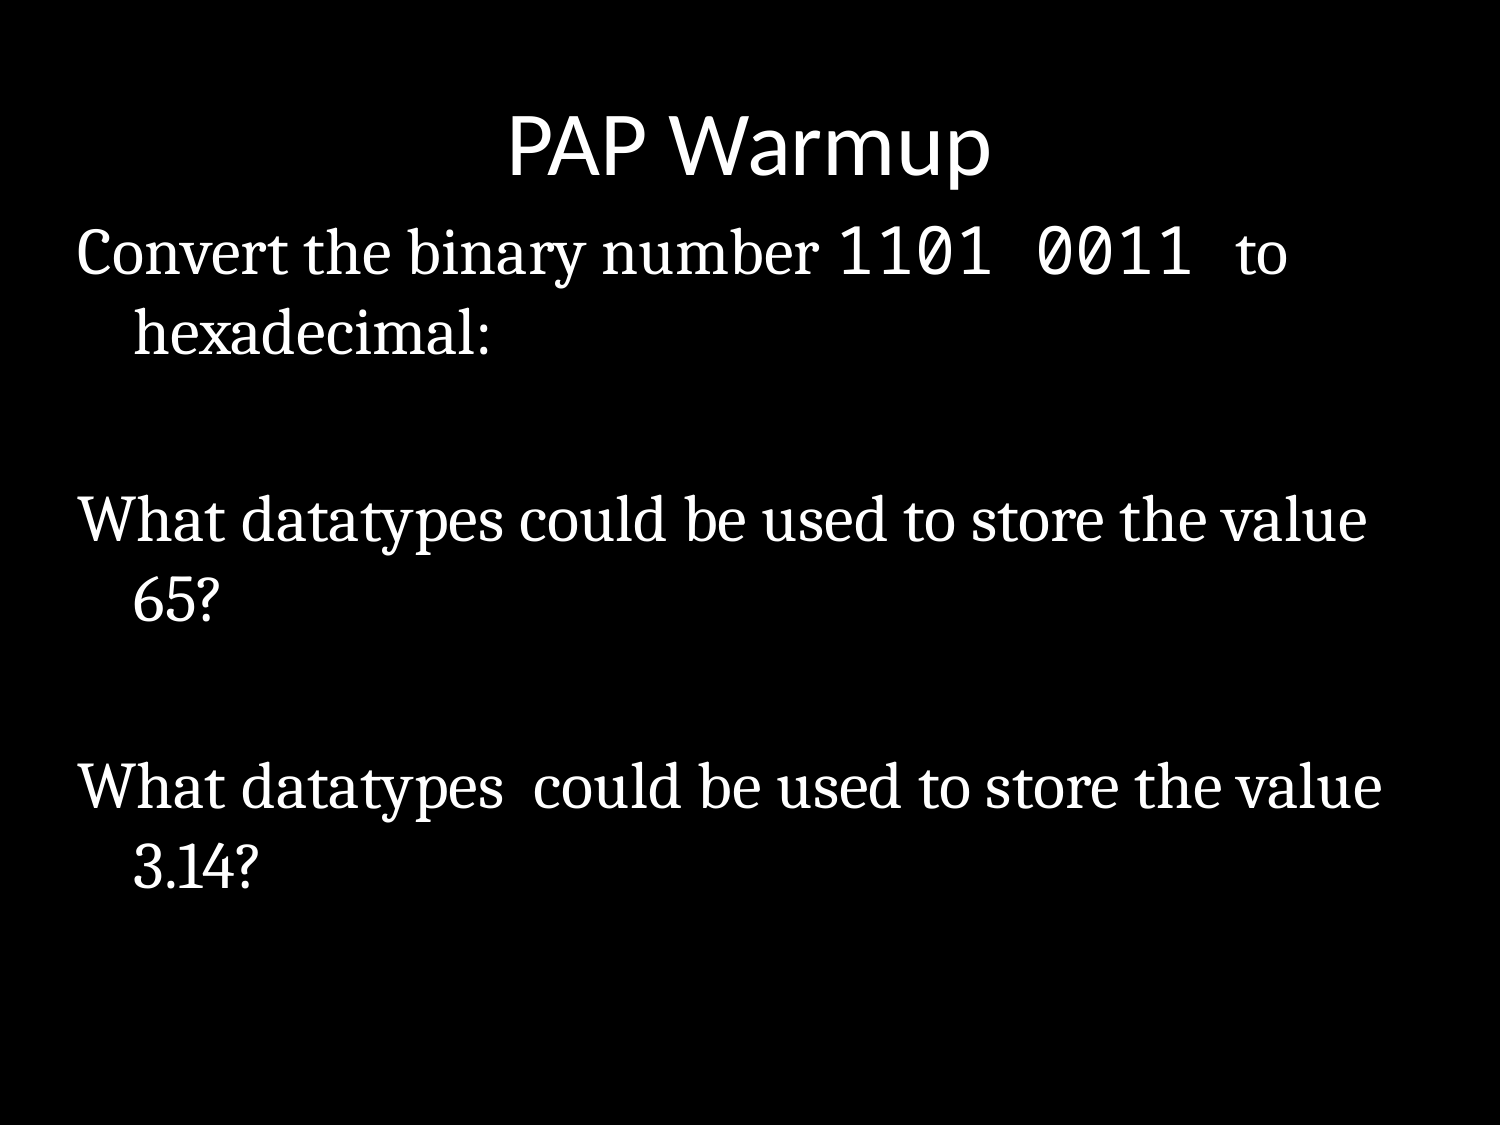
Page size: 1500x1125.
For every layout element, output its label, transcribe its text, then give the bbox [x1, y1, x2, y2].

title PAP Warmup [75, 45, 1425, 233]
list Convert the binary number 1101 0011 to hexadecimal: What datatypes could be used to store the value 65? What datatypes could be used to store the value 3.14? [62, 200, 1413, 1075]
